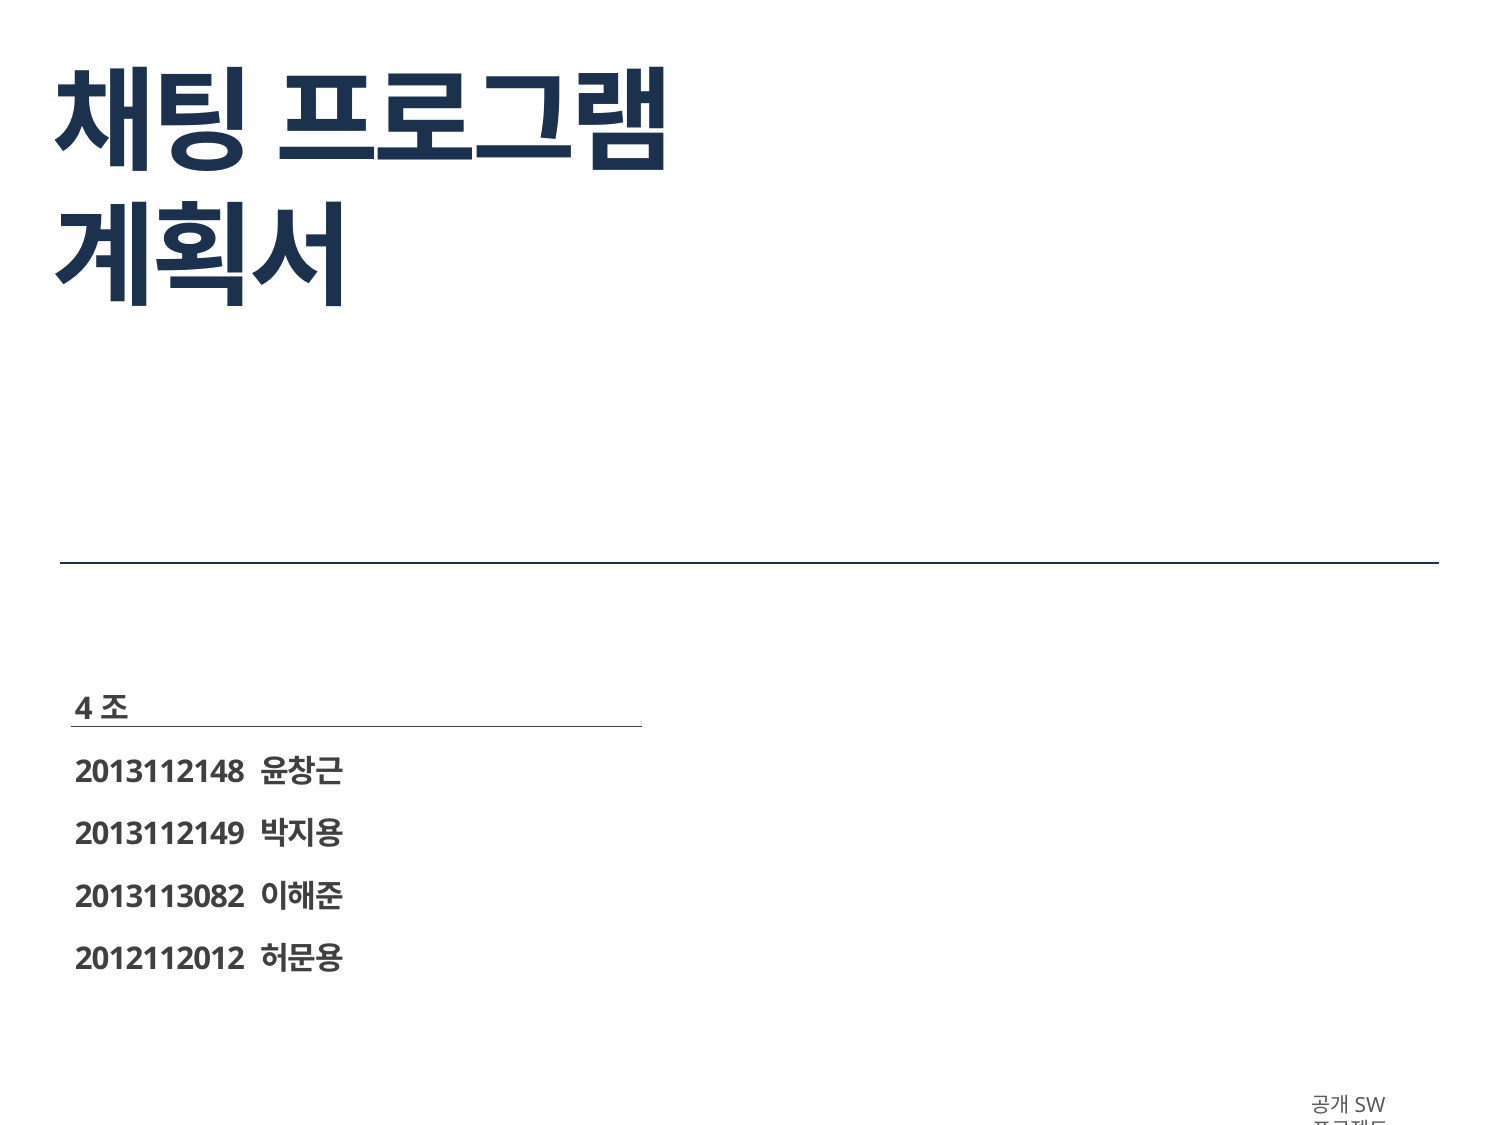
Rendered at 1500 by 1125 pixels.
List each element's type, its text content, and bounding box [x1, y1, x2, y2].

title 채팅 프로그램 계획서 [37, 41, 1313, 443]
text_box 공개SW프로젝트 [1263, 1084, 1439, 1125]
subtitle 4조 2013112148 윤창근 2013112149 박지용 2013113082 이해준 2012112012 허문용 [59, 662, 462, 987]
